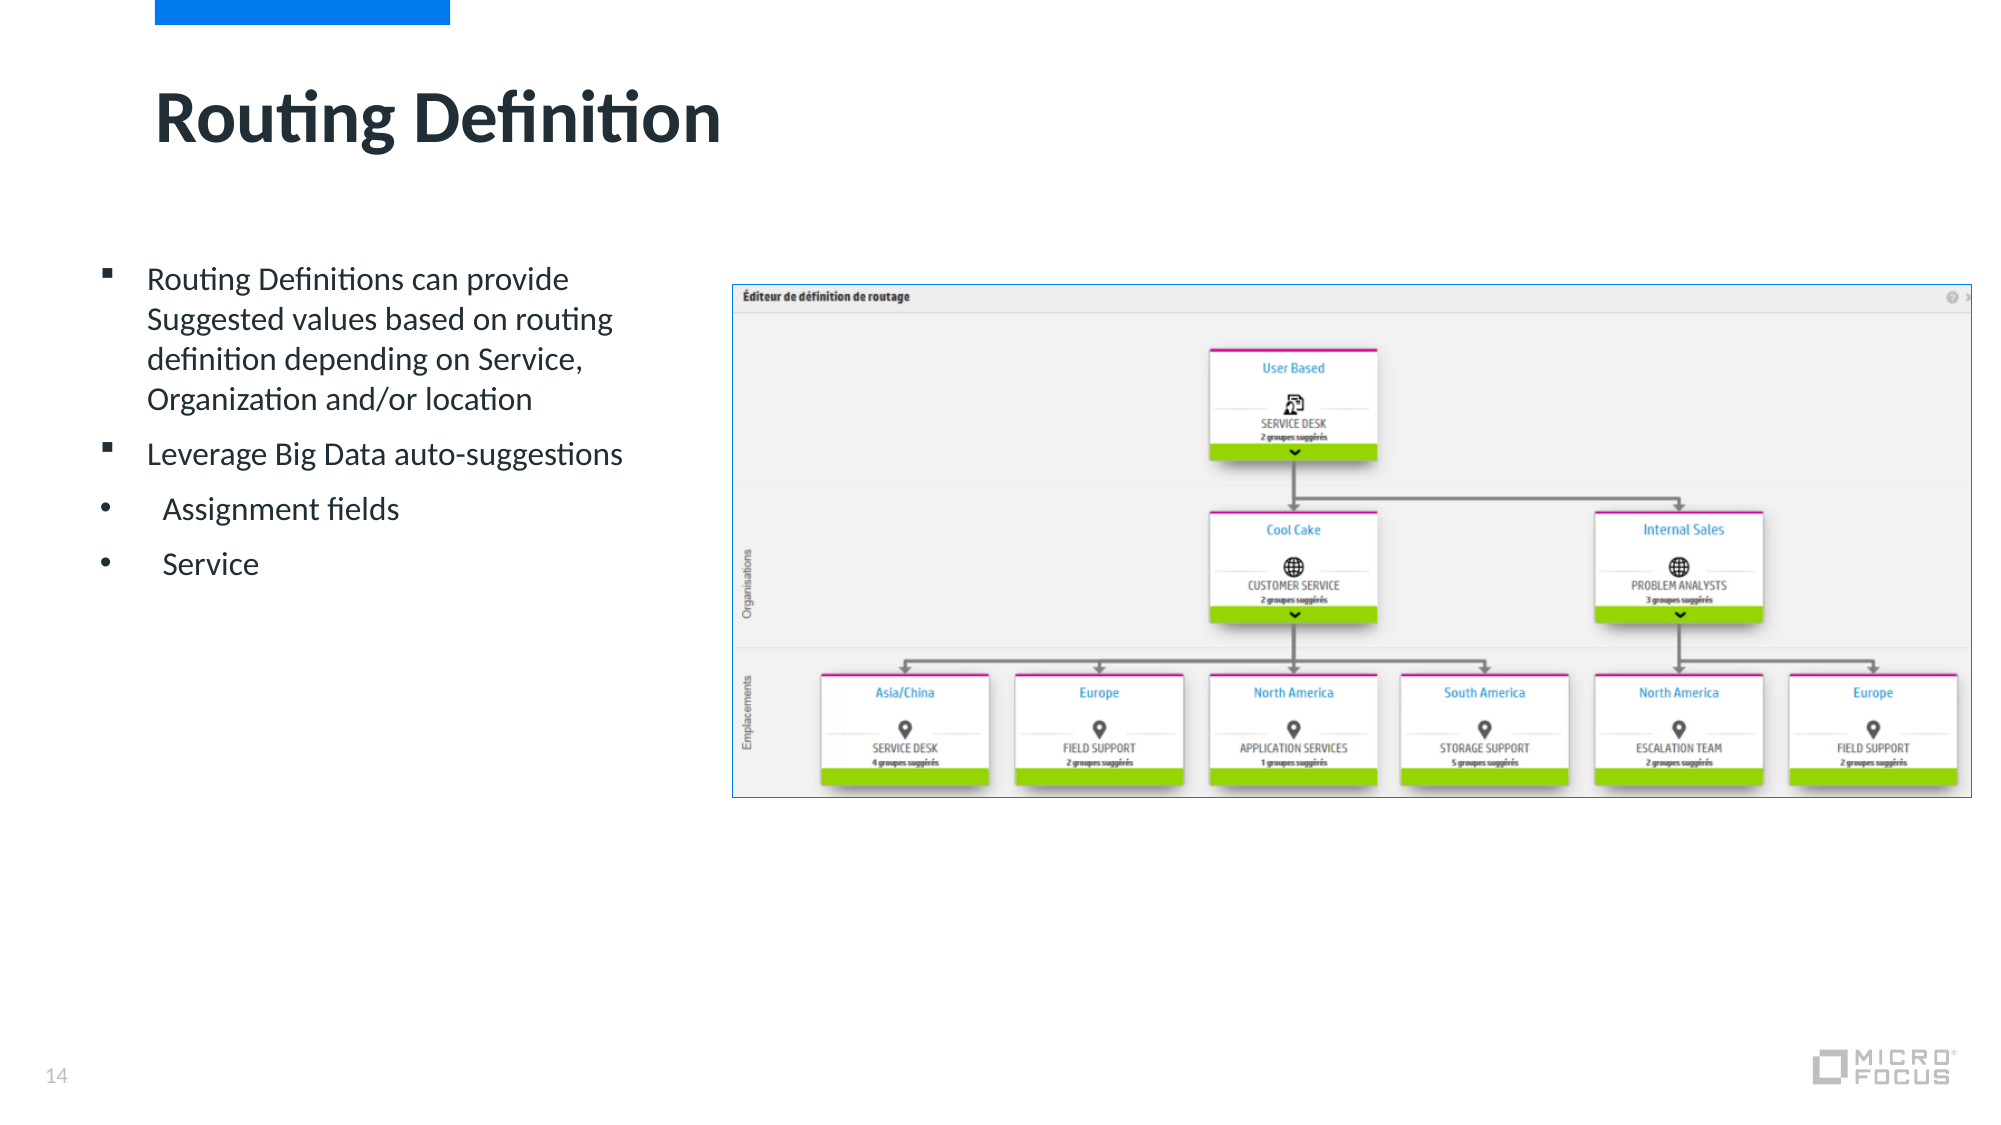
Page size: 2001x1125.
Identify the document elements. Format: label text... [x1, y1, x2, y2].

picture [732, 284, 1972, 798]
title Routing Definition [155, 70, 1847, 248]
slide_number 14 [30, 1051, 90, 1097]
list Routing Definitions can provide Suggested values based on routing definition depending on Service, Organization and/or location Leverage Big Data auto-suggestions Assignment fields Service [99, 249, 703, 1000]
